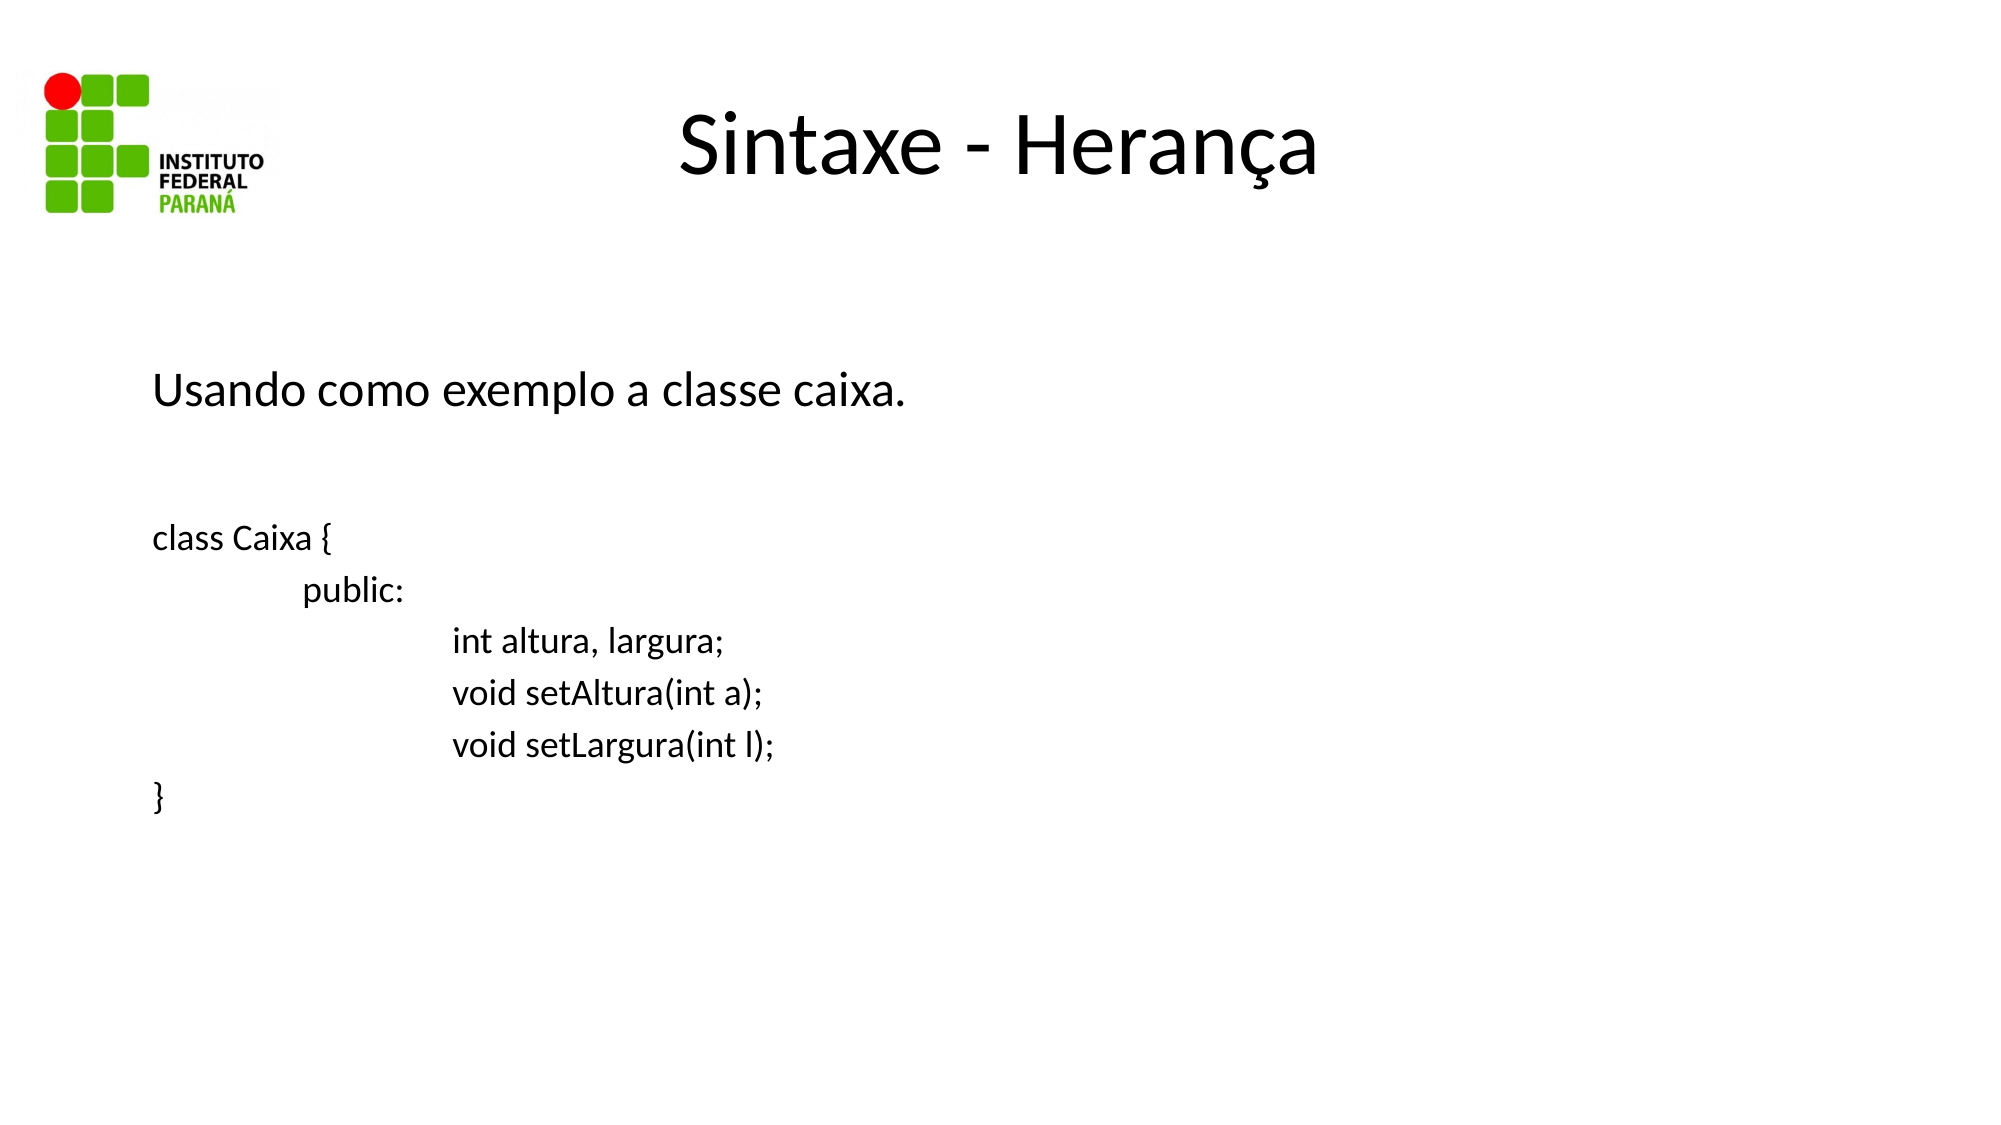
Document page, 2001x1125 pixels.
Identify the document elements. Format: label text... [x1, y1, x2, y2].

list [16, 69, 280, 221]
title Sintaxe - Herança [137, 36, 1863, 255]
text_box Usando como exemplo a classe caixa. class Caixa { public: int altura, largura; void setAltura(int a); void setLargura(int l); } [137, 311, 1863, 1015]
